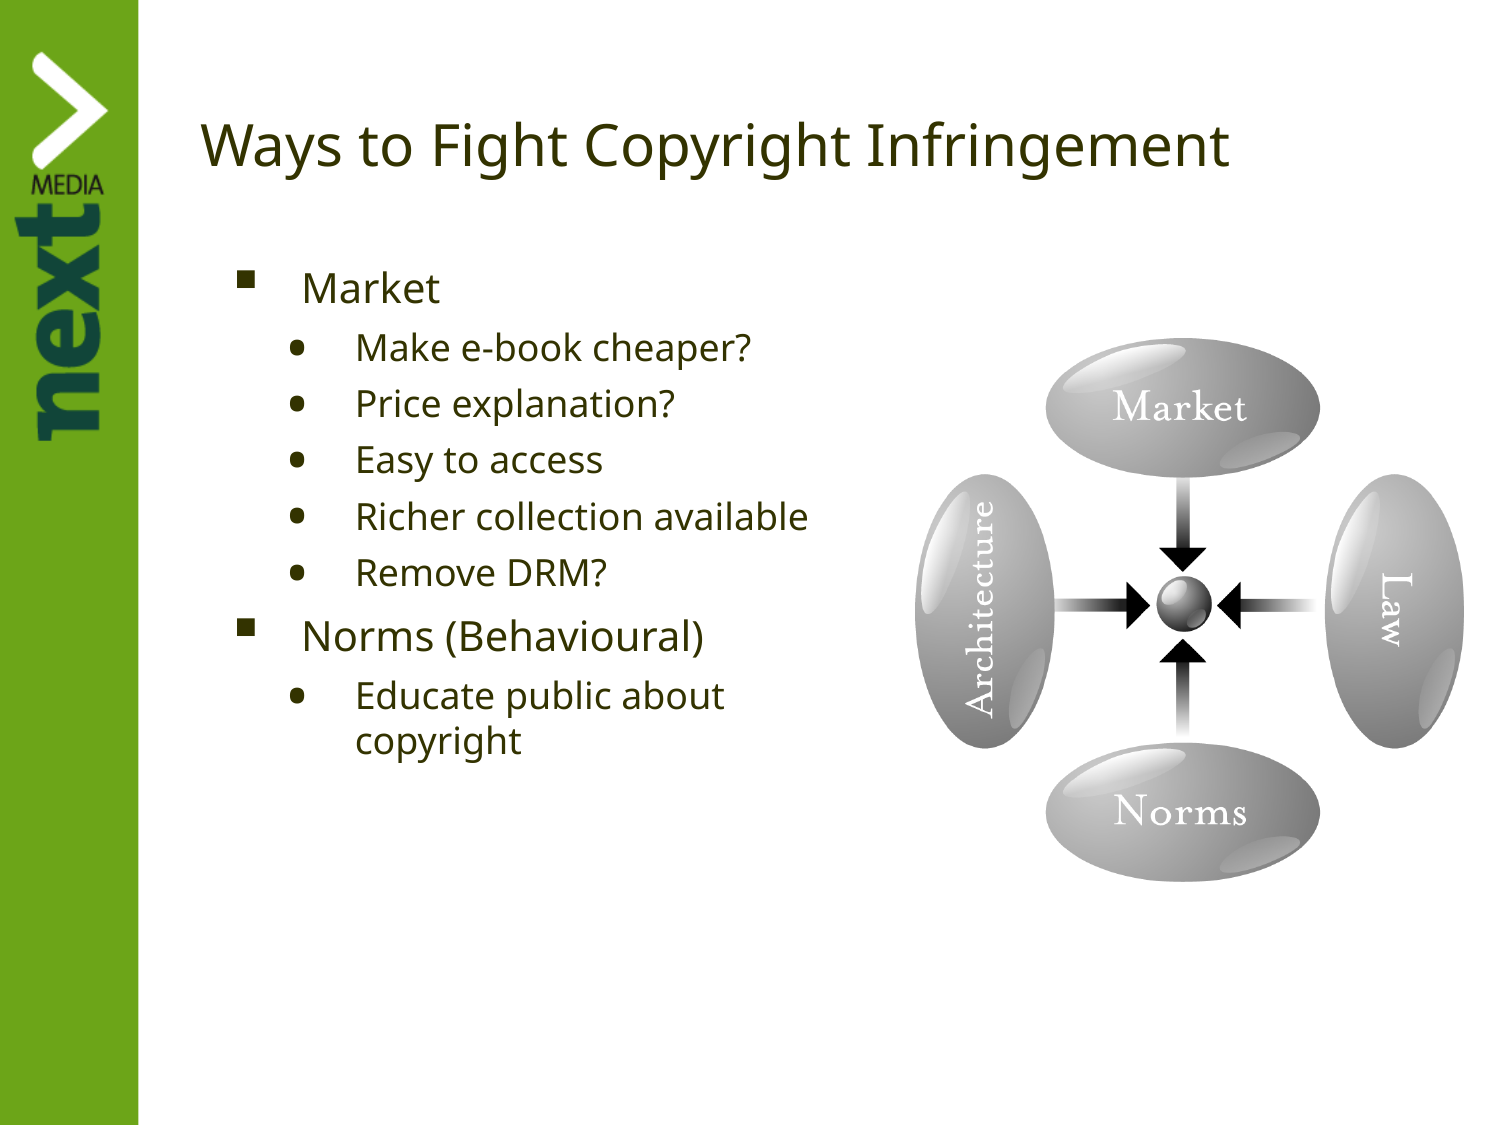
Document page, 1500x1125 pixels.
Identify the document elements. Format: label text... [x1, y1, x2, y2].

picture [0, 0, 139, 1125]
title Ways to Fight Copyright Infringement [193, 65, 1355, 221]
list Market Make e-book cheaper? Price explanation? Easy to access Richer collection available Remove DRM? Norms (Behavioural) Educate public about copyright [193, 254, 1355, 1012]
picture [915, 337, 1465, 882]
